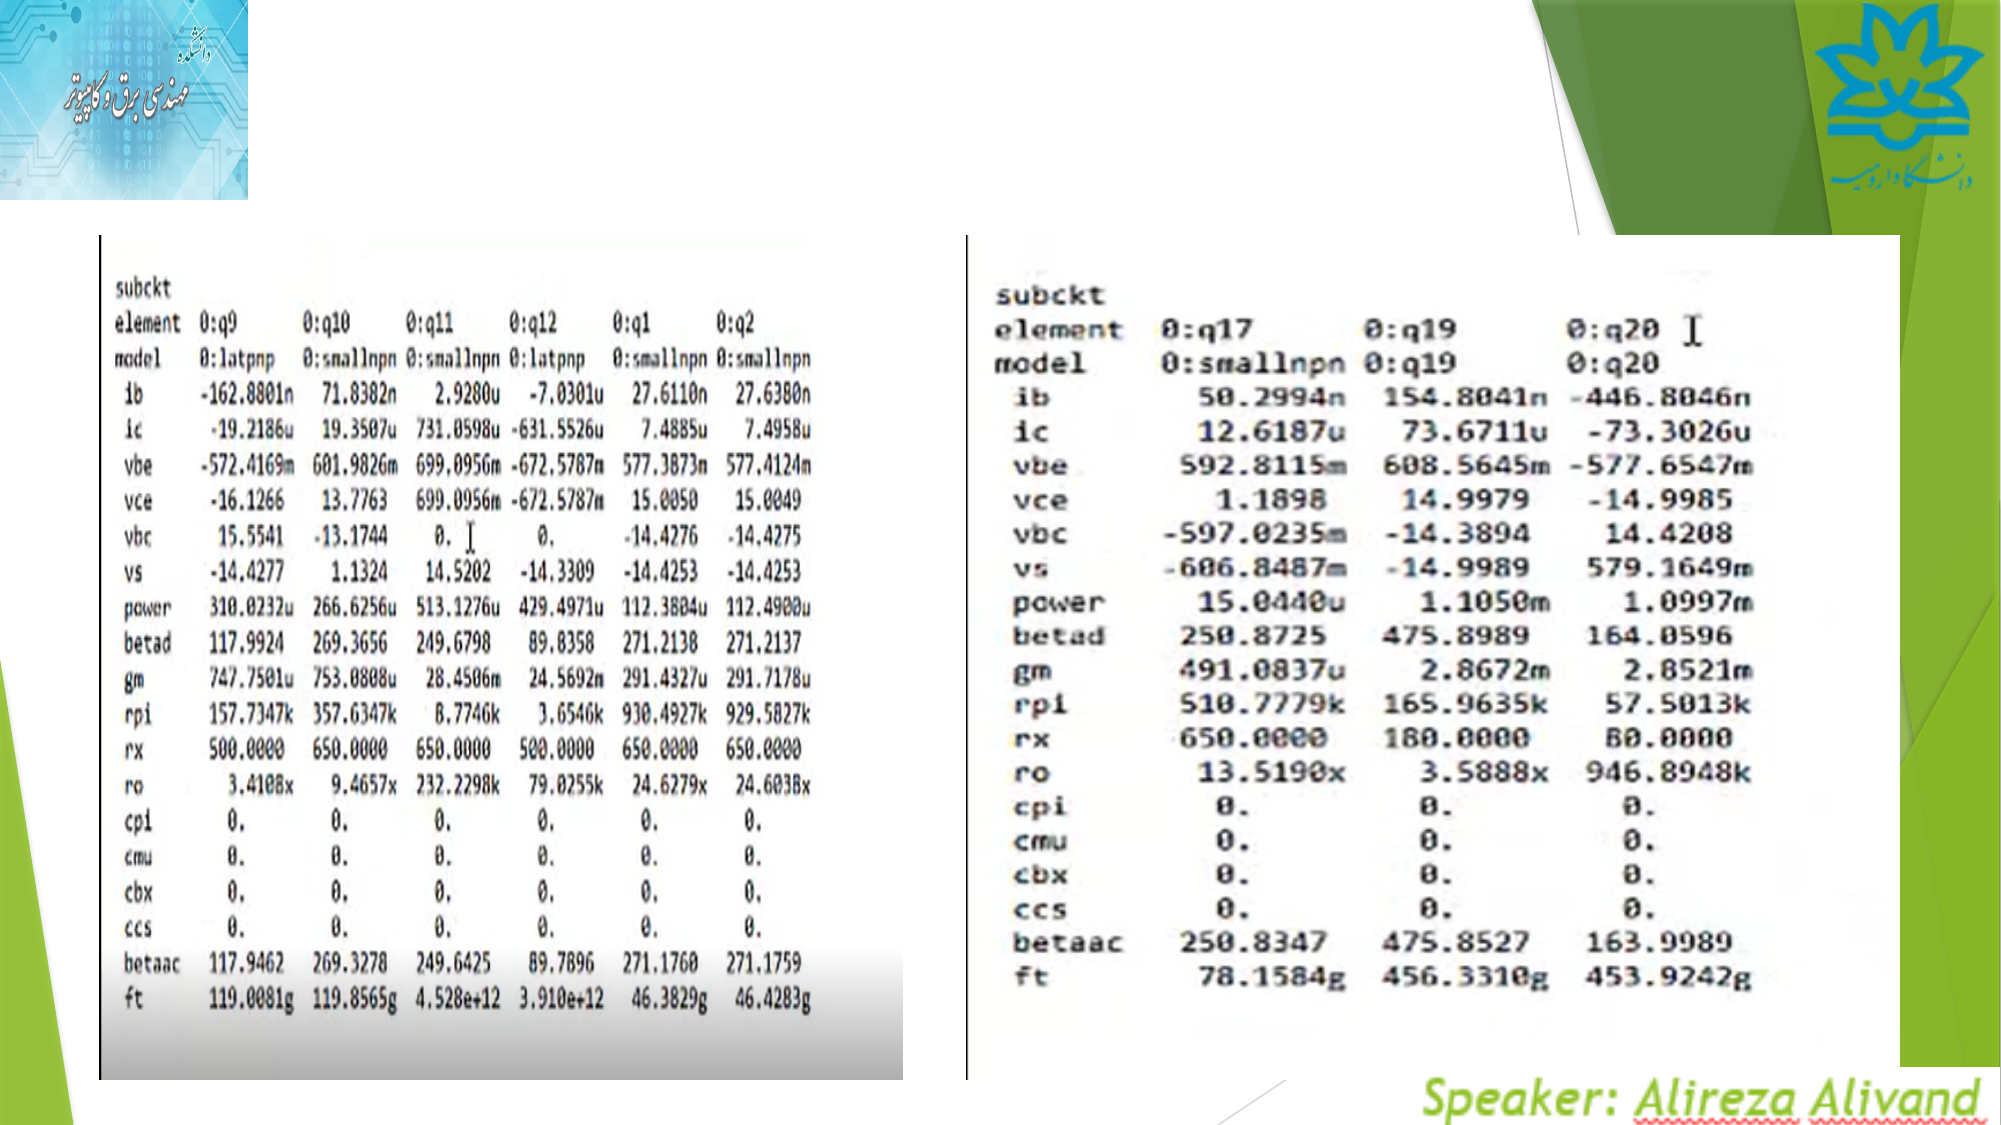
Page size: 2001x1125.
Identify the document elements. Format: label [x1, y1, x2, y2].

picture [0, 0, 248, 201]
picture [1799, 0, 2000, 201]
picture [966, 234, 2000, 1125]
list [99, 234, 903, 1080]
